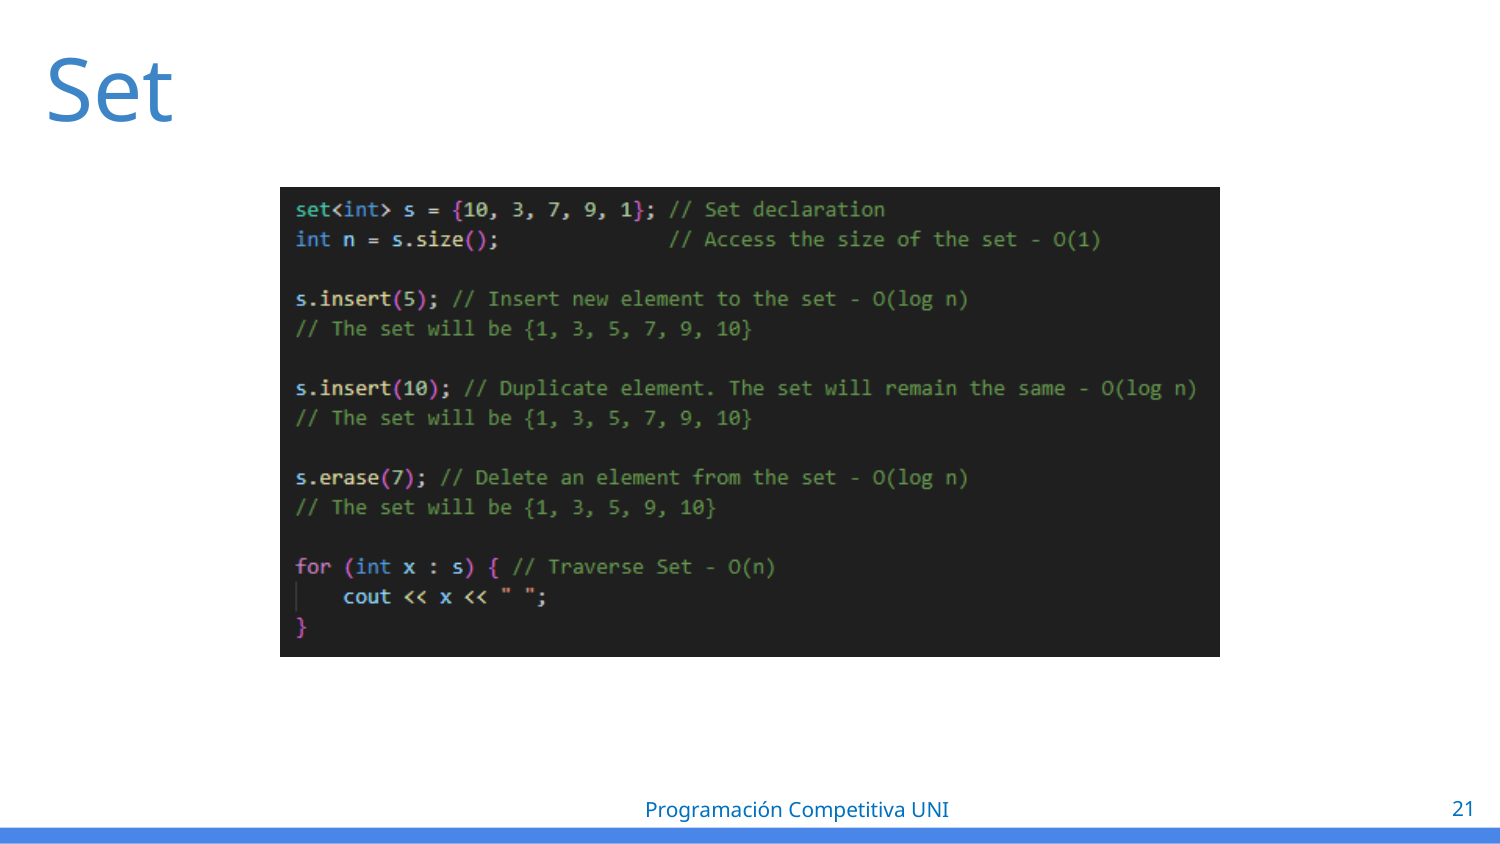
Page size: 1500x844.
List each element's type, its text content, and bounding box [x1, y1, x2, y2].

picture [280, 187, 1220, 657]
title Set [30, 18, 1500, 155]
